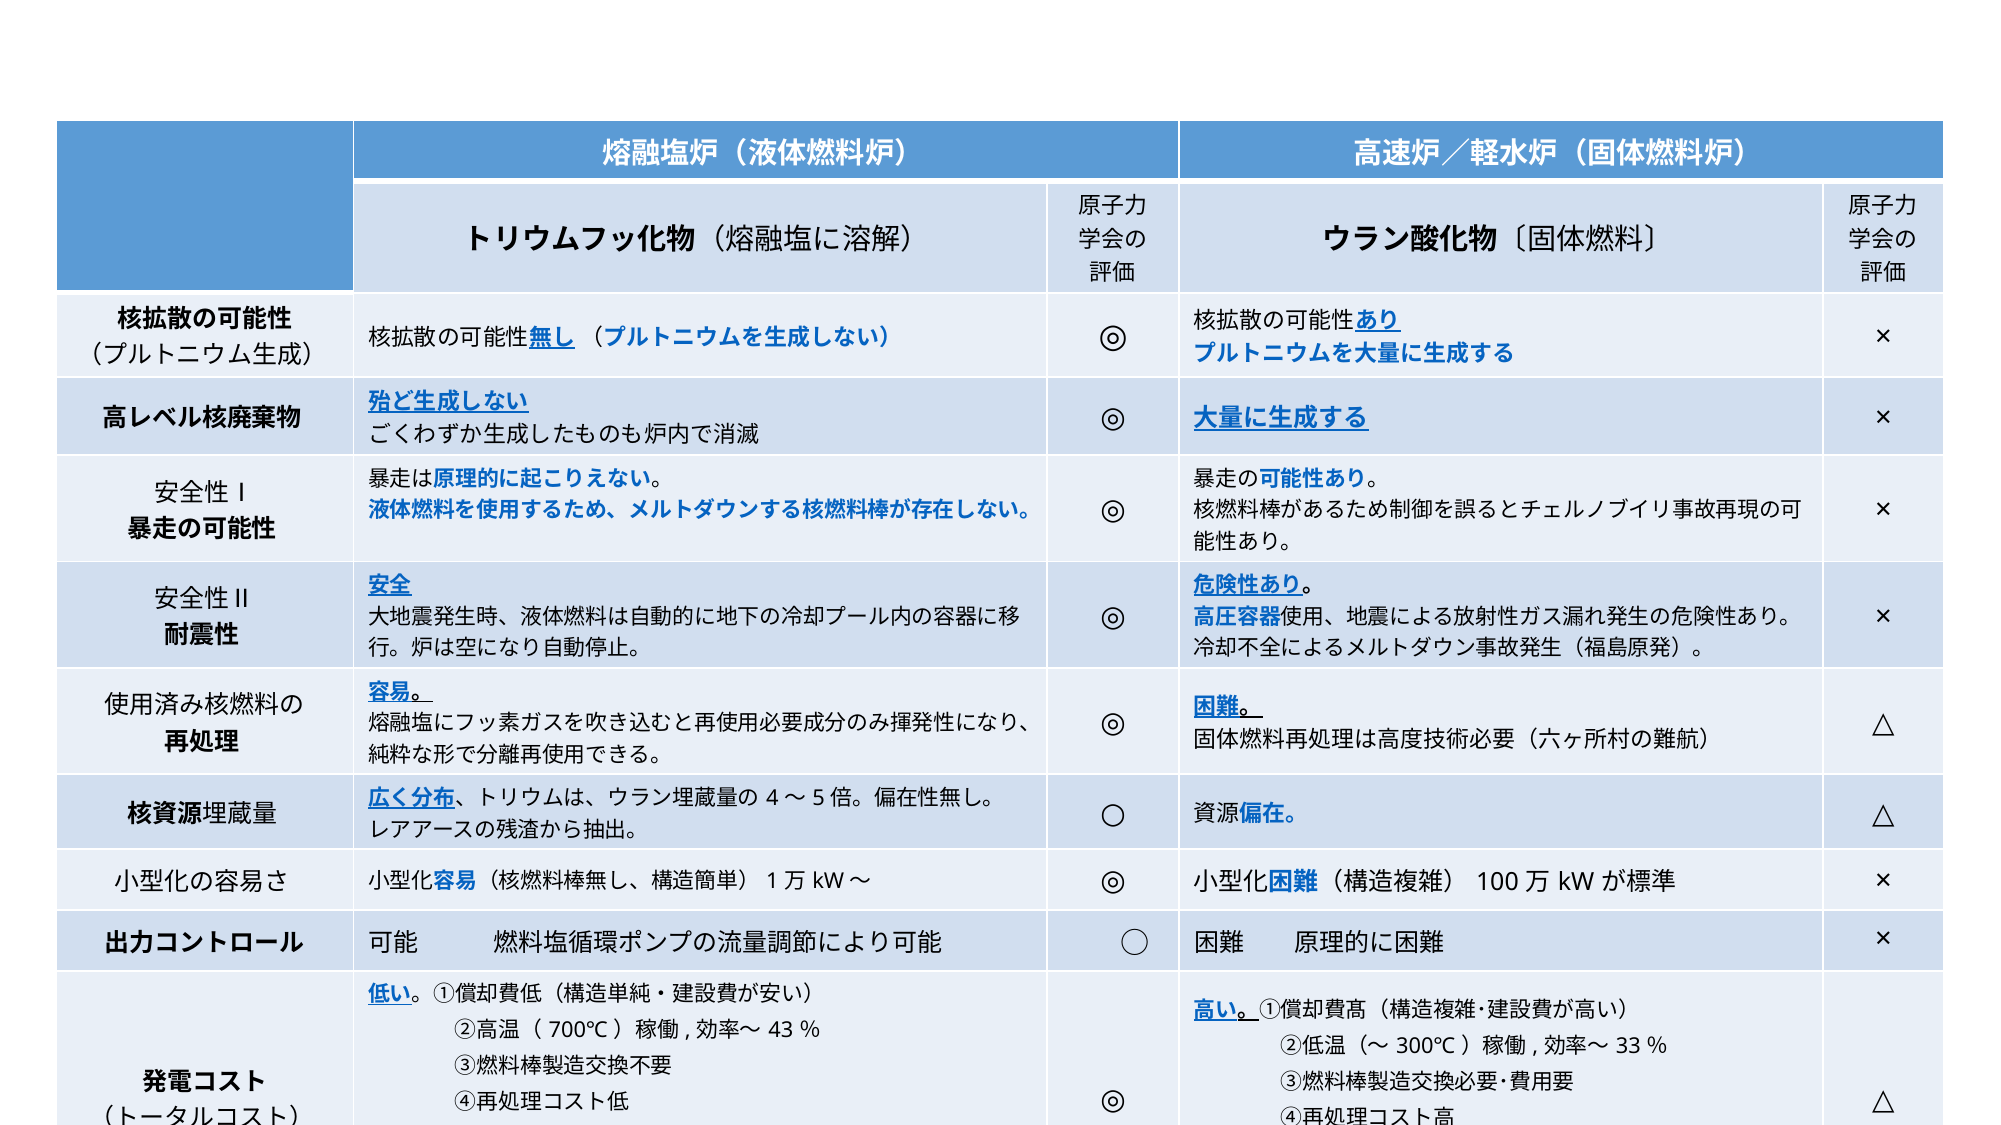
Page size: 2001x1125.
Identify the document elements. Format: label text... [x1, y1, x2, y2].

table_cell 広く分布、トリウムは、ウラン埋蔵量の4～5倍。偏在性無し。 レアアースの残渣から抽出。 [354, 775, 1046, 848]
table_cell ウラン酸化物〔固体燃料〕 [1180, 184, 1822, 292]
table_cell × [1824, 850, 1943, 909]
table_cell 高い。①償却費髙（構造複雑･建設費が高い） ②低温（～300℃）稼働,効率～33％ ③燃料棒製造交換必要･費用要 ④再処理コスト高 ⑤高レベル核廃棄物保管コスト要 ⑥遠隔地設置･送電コスト高 [1180, 972, 1822, 1125]
table_cell 発電コスト （トータルコスト） [57, 972, 353, 1125]
table_cell 高レベル核廃棄物 [57, 378, 353, 454]
table_cell 困難。 固体燃料再処理は高度技術必要（六ヶ所村の難航） [1180, 669, 1822, 773]
table_cell ◎ [1048, 850, 1178, 909]
table_cell × [1824, 562, 1943, 667]
table_header 高速炉／軽水炉（固体燃料炉） [1180, 121, 1943, 178]
table_cell △ [1824, 775, 1943, 848]
table_cell 核資源埋蔵量 [57, 775, 353, 848]
table_cell トリウムフッ化物（熔融塩に溶解） [354, 184, 1046, 292]
table_cell △ [1824, 669, 1943, 773]
table_cell 使用済み核燃料の 再処理 [57, 669, 353, 773]
table_cell 安全性Ⅰ 暴走の可能性 [57, 456, 353, 561]
table_cell 小型化容易（核燃料棒無し、構造簡単）1万kW～ [354, 850, 1046, 909]
table_cell × [1824, 294, 1943, 376]
table_cell 殆ど生成しない ごくわずか生成したものも炉内で消滅 [354, 378, 1046, 454]
table_cell ◎ [1048, 294, 1178, 376]
table_cell 容易。 熔融塩にフッ素ガスを吹き込むと再使用必要成分のみ揮発性になり、純粋な形で分離再使用できる。 [354, 669, 1046, 773]
table_cell 暴走は原理的に起こりえない。 液体燃料を使用するため、メルトダウンする核燃料棒が存在しない。 [354, 456, 1046, 561]
table_cell ◎ [1048, 562, 1178, 667]
table_header [57, 121, 353, 290]
table_cell ○ [1048, 911, 1178, 970]
table_cell 核拡散の可能性 （プルトニウム生成） [57, 295, 353, 376]
table_cell 大量に生成する [1180, 378, 1822, 454]
table_cell ◎ [1048, 669, 1178, 773]
table_cell 危険性あり。 高圧容器使用、地震による放射性ガス漏れ発生の危険性あり。冷却不全によるメルトダウン事故発生（福島原発）。 [1180, 562, 1822, 667]
table_cell 安全 大地震発生時、液体燃料は自動的に地下の冷却プール内の容器に移行。炉は空になり自動停止。 [354, 562, 1046, 667]
table_cell ○ [1048, 775, 1178, 848]
table_cell 原子力 学会の 評価 [1824, 184, 1943, 292]
table_cell × [1824, 456, 1943, 561]
table_cell 小型化の容易さ [57, 850, 353, 909]
table_cell 核拡散の可能性無し （プルトニウムを生成しない） [354, 294, 1046, 376]
table_cell 低い。①償却費低（構造単純・建設費が安い） ②高温（700℃）稼働,効率～43％ ③燃料棒製造交換不要 ④再処理コスト低 ⑤高レベル核廃棄物保管コスト不要 ⑥安全性が高く人口密集地近傍設置可能により送電コスト低 [354, 972, 1046, 1125]
table_cell 核拡散の可能性あり プルトニウムを大量に生成する [1180, 294, 1822, 376]
table_cell △ [1824, 972, 1943, 1125]
table_cell 原子力 学会の 評価 [1048, 184, 1178, 292]
table_cell × [1824, 378, 1943, 454]
table_cell × [1824, 911, 1943, 970]
table_cell ◎ [1048, 378, 1178, 454]
table_cell ◎ [1048, 972, 1178, 1125]
table_cell 安全性Ⅱ 耐震性 [57, 562, 353, 667]
table_cell 困難 原理的に困難 [1180, 911, 1822, 970]
table_cell 小型化困難（構造複雑）100万kWが標準 [1180, 850, 1822, 909]
table_cell 可能 燃料塩循環ポンプの流量調節により可能 [354, 911, 1046, 970]
table_cell 資源偏在。 [1180, 775, 1822, 848]
table_cell 暴走の可能性あり。 核燃料棒があるため制御を誤るとチェルノブイリ事故再現の可能性あり。 [1180, 456, 1822, 561]
table_cell 出力コントロール [57, 911, 353, 970]
table_header 熔融塩炉（液体燃料炉） [354, 121, 1178, 178]
table_cell ◎ [1048, 456, 1178, 561]
